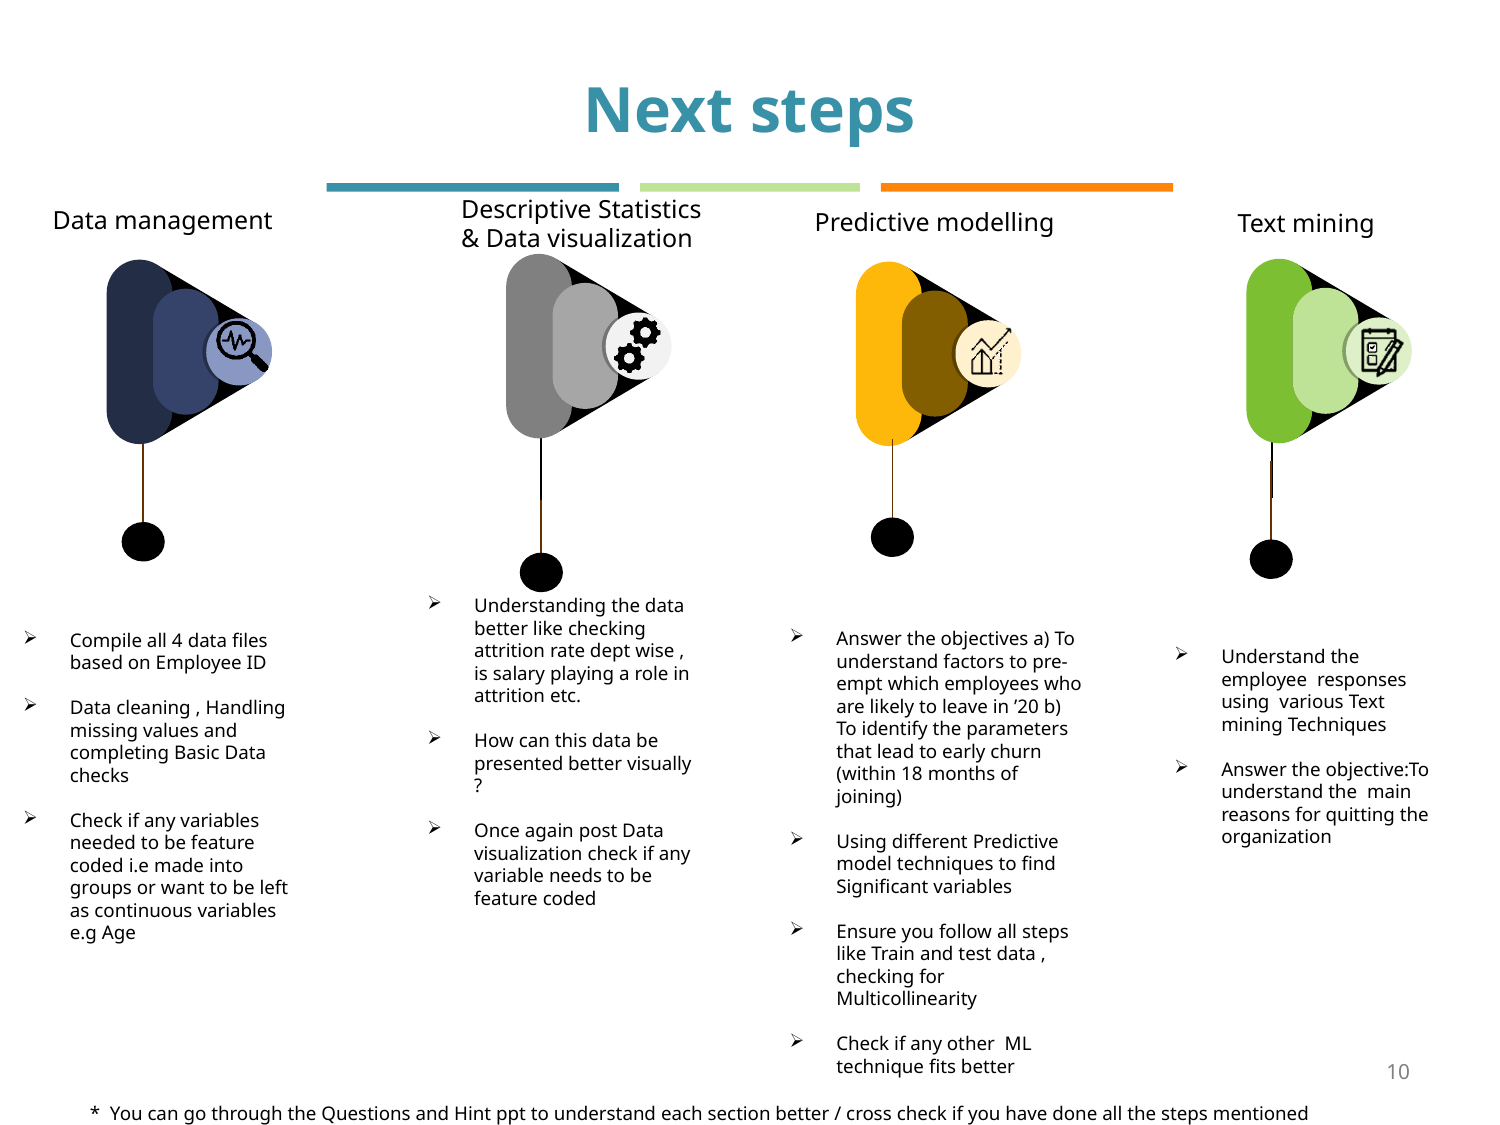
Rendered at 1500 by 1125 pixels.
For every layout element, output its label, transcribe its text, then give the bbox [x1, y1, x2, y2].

text_box Compile all 4 data files based on Employee ID Data cleaning , Handling missing values and completing Basic Data checks Check if any variables needed to be feature coded i.e made into groups or want to be left as continuous variables e.g Age [8, 620, 304, 952]
picture [954, 312, 1028, 395]
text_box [870, 438, 915, 558]
text_box Descriptive Statistics & Data visualization [446, 200, 896, 261]
text_box Predictive modelling [799, 198, 1250, 244]
picture [211, 315, 274, 378]
text_box * You can go through the Questions and Hint ppt to understand each section better / cross check if you have done all the steps mentioned [74, 1094, 1465, 1125]
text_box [1249, 460, 1293, 580]
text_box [121, 443, 165, 562]
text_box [1246, 258, 1412, 444]
slide_number 10 [1074, 1042, 1425, 1094]
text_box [855, 261, 1022, 447]
picture [603, 311, 672, 379]
text_box Answer the objectives a) To understand factors to pre-empt which employees who are likely to leave in ’20 b) To identify the parameters that lead to early churn (within 18 months of joining) Using different Predictive model techniques to find Significant variables Ensure you follow all steps like Train and test data , checking for Multicollinearity Check if any other ML technique fits better [774, 697, 1100, 1030]
text_box Next steps [74, 40, 1425, 174]
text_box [519, 474, 564, 593]
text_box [106, 259, 273, 445]
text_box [505, 253, 672, 439]
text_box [326, 182, 1174, 192]
text_box Data management [37, 196, 446, 242]
text_box Text mining [1222, 199, 1500, 245]
picture [1336, 321, 1419, 391]
text_box Understand the employee responses using various Text mining Techniques Answer the objective:To understand the main reasons for quitting the organization [1159, 614, 1456, 946]
text_box Understanding the data better like checking attrition rate dept wise , is salary playing a role in attrition etc. How can this data be presented better visually ? Once again post Data visualization check if any variable needs to be feature coded [412, 596, 709, 929]
